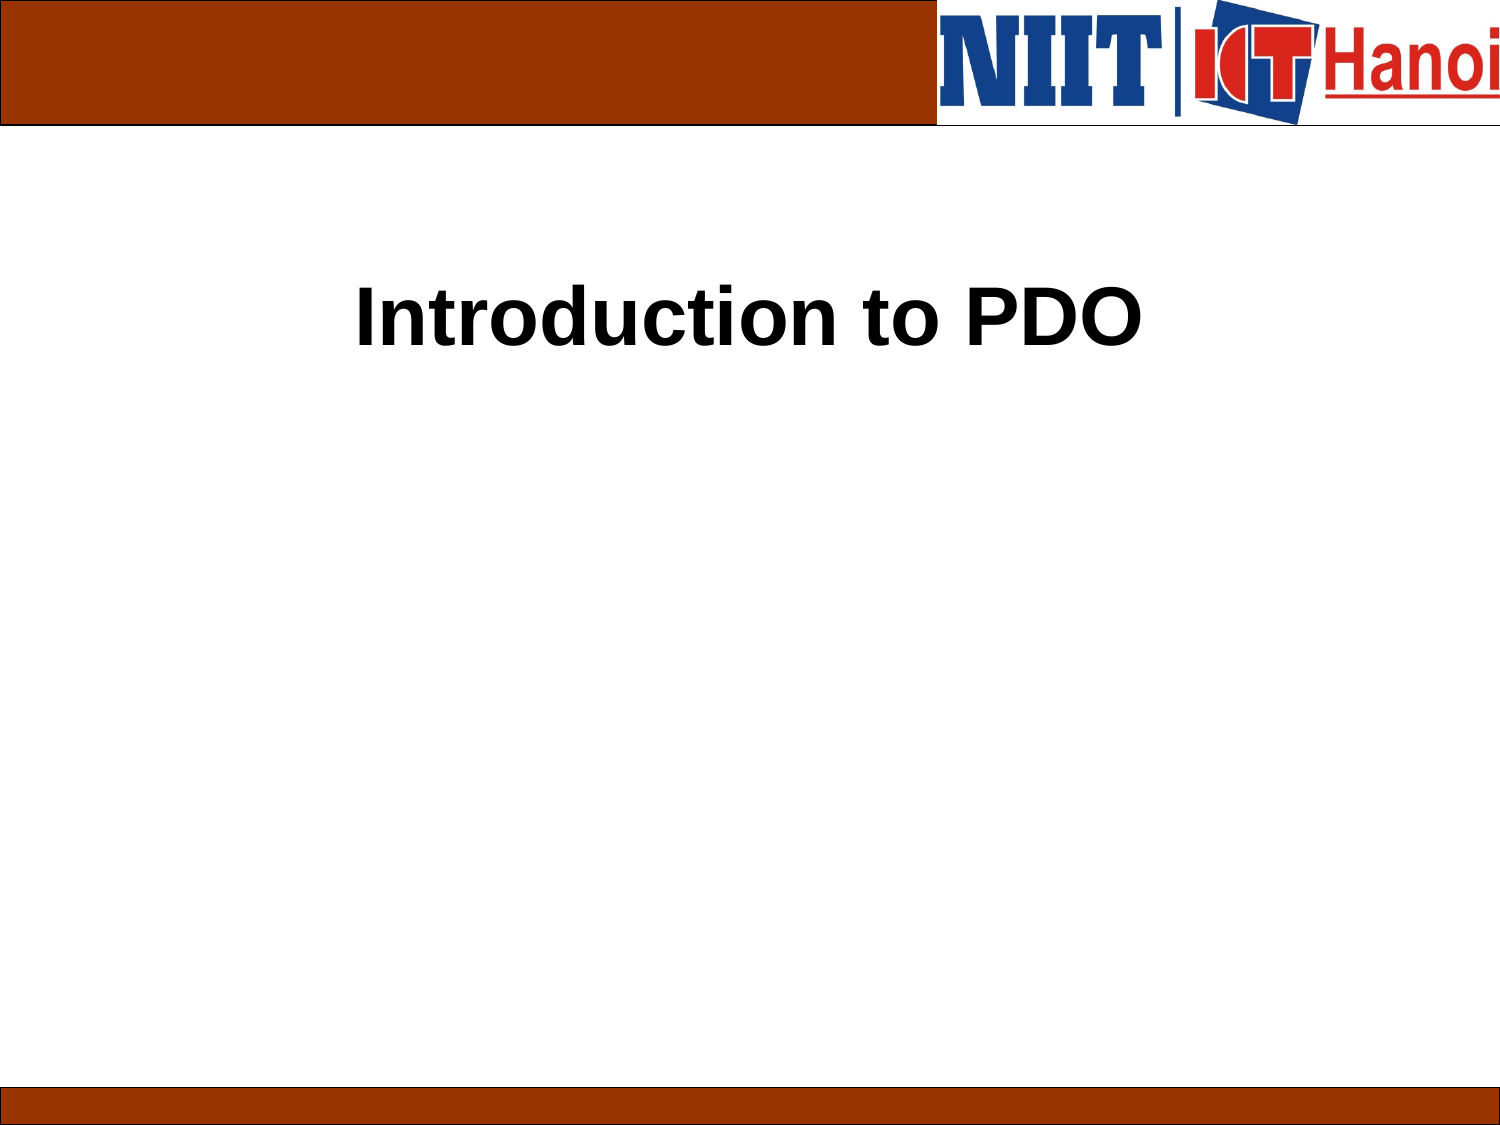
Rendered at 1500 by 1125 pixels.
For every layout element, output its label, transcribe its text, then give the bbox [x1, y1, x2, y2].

footer Slide 1 of 23 [512, 1024, 988, 1103]
picture [937, 0, 1500, 125]
title Introduction to PDO [112, 262, 1388, 504]
